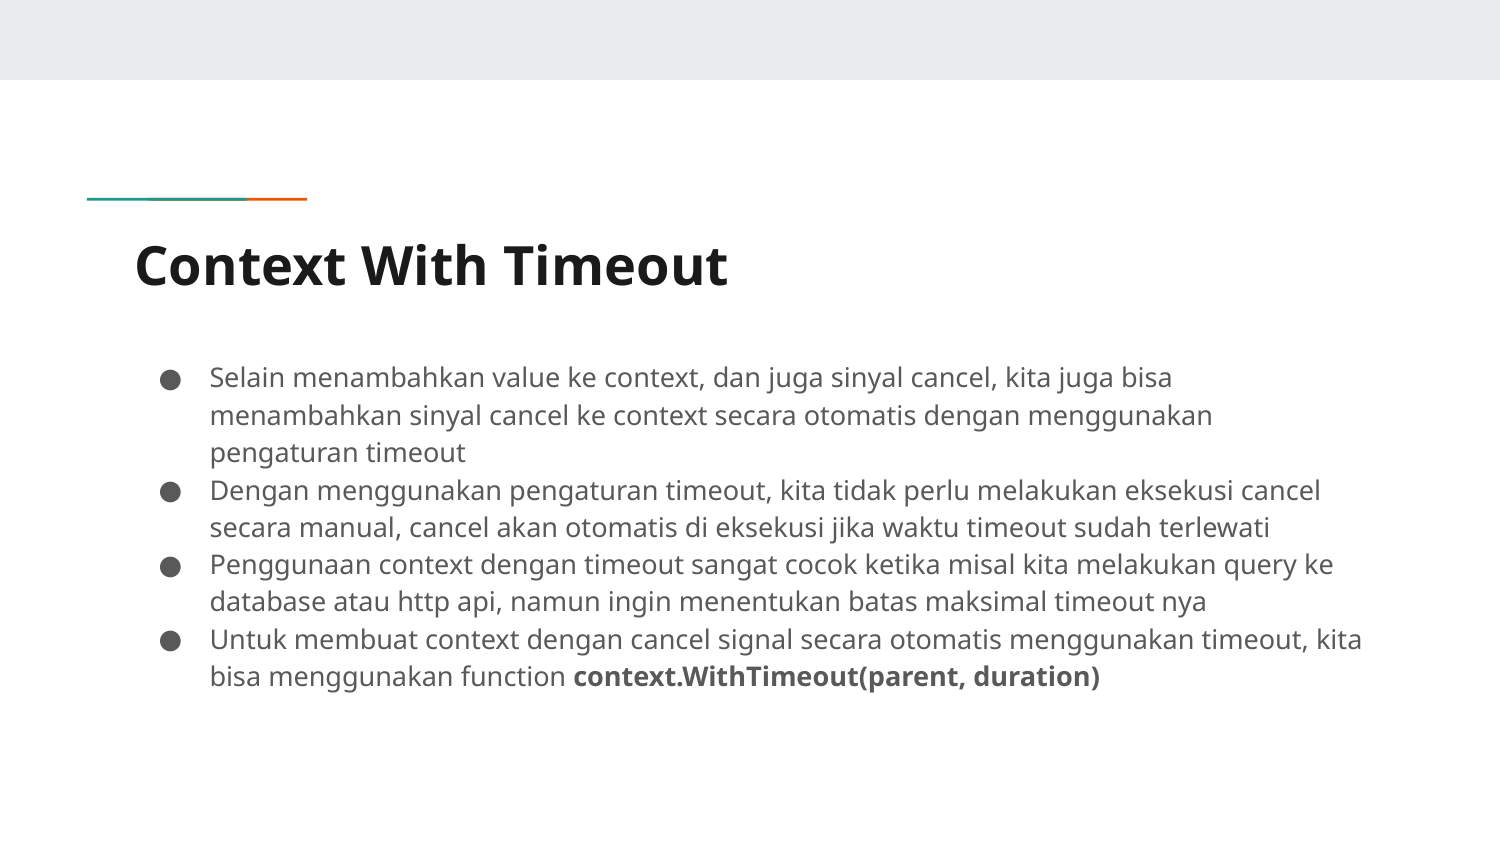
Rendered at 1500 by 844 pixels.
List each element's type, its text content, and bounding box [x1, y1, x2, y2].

title Context With Timeout [119, 216, 1381, 305]
list Selain menambahkan value ke context, dan juga sinyal cancel, kita juga bisa menambahkan sinyal cancel ke context secara otomatis dengan menggunakan pengaturan timeout Dengan menggunakan pengaturan timeout, kita tidak perlu melakukan eksekusi cancel secara manual, cancel akan otomatis di eksekusi jika waktu timeout sudah terlewati Penggunaan context dengan timeout sangat cocok ketika misal kita melakukan query ke database atau http api, namun ingin menentukan batas maksimal timeout nya Untuk membuat context dengan cancel signal secara otomatis menggunakan timeout, kita bisa menggunakan function context.WithTimeout(parent, duration) [119, 341, 1381, 712]
